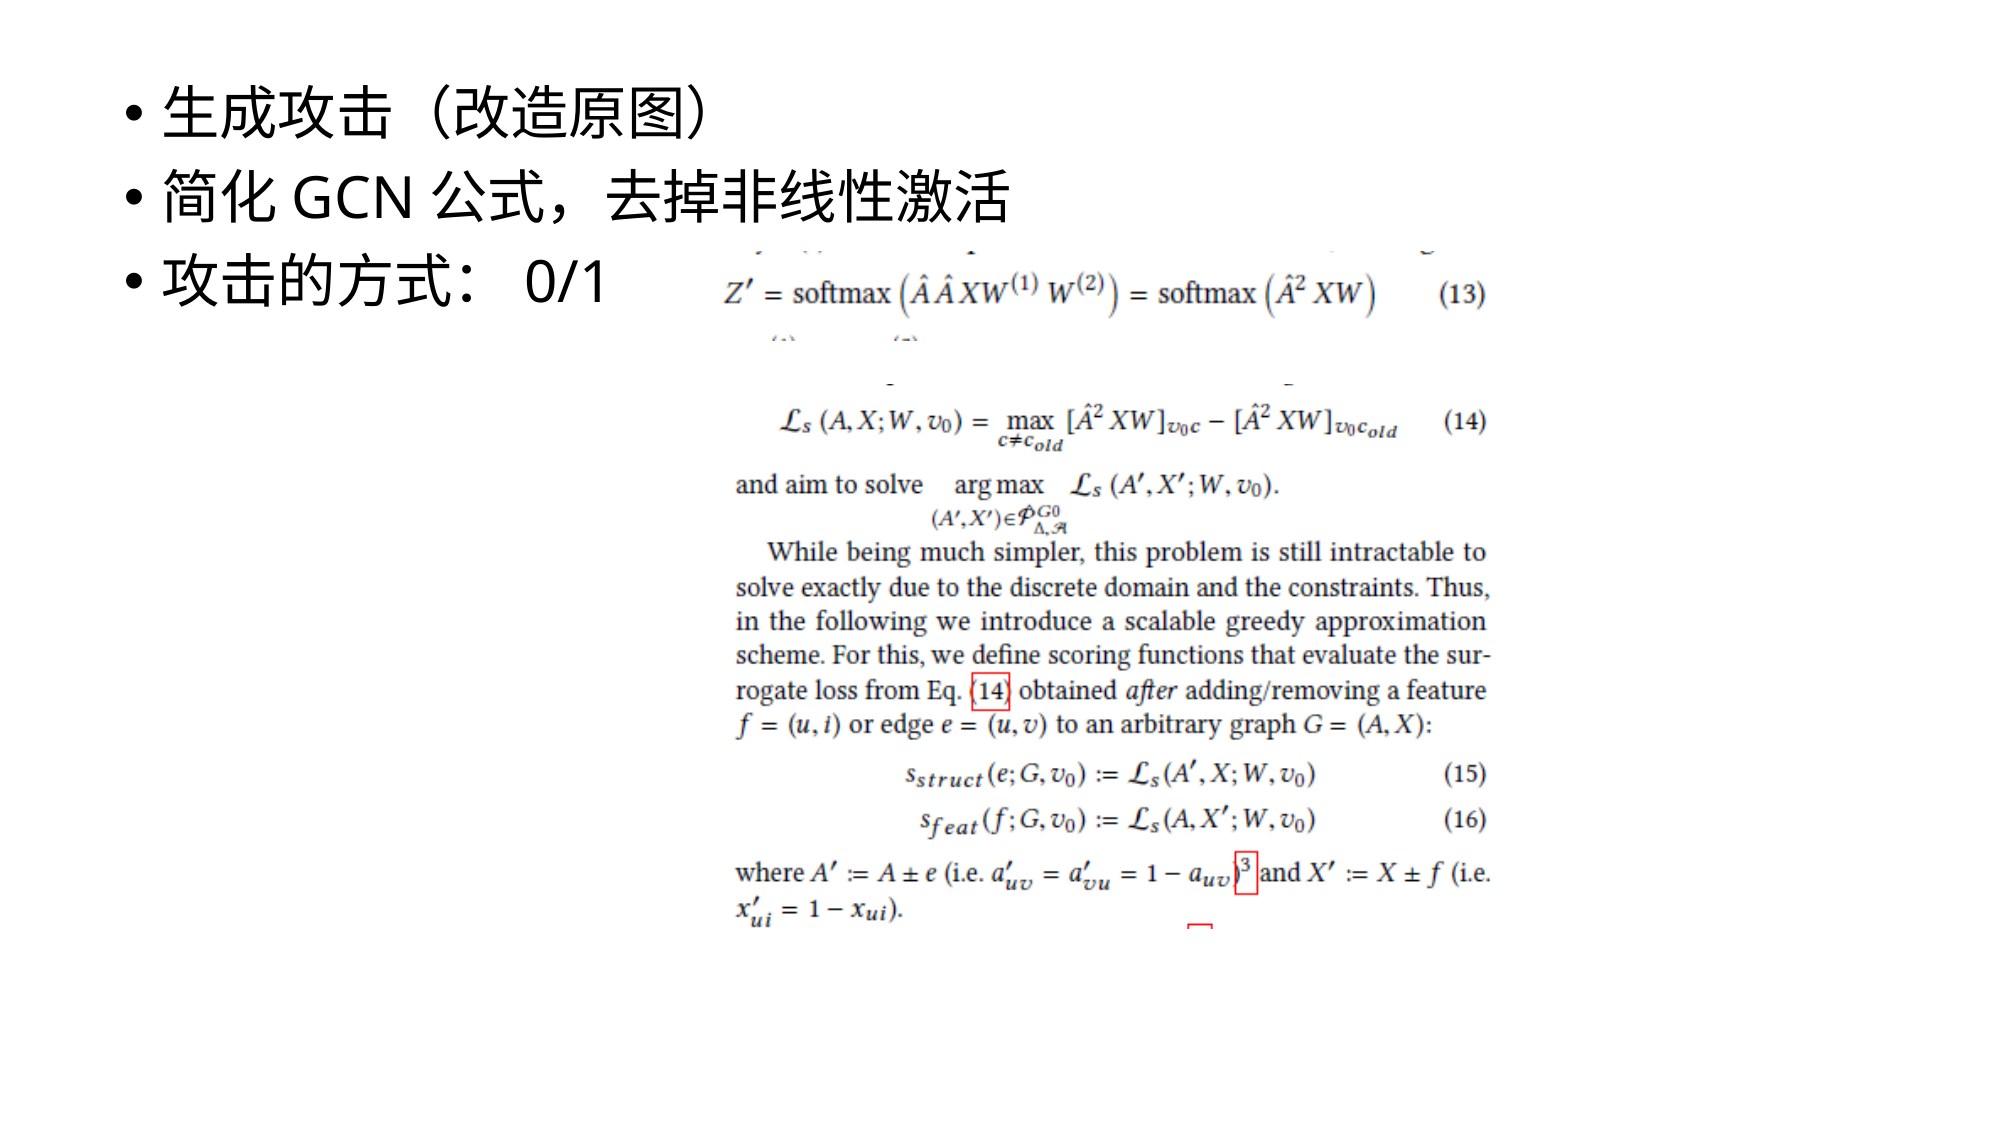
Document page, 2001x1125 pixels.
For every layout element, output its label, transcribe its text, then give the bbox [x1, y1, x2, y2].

picture [681, 251, 1504, 341]
list 生成攻击（改造原图） 简化GCN公式，去掉非线性激活 攻击的方式：0/1 [108, 77, 1834, 1024]
picture [722, 384, 1510, 929]
